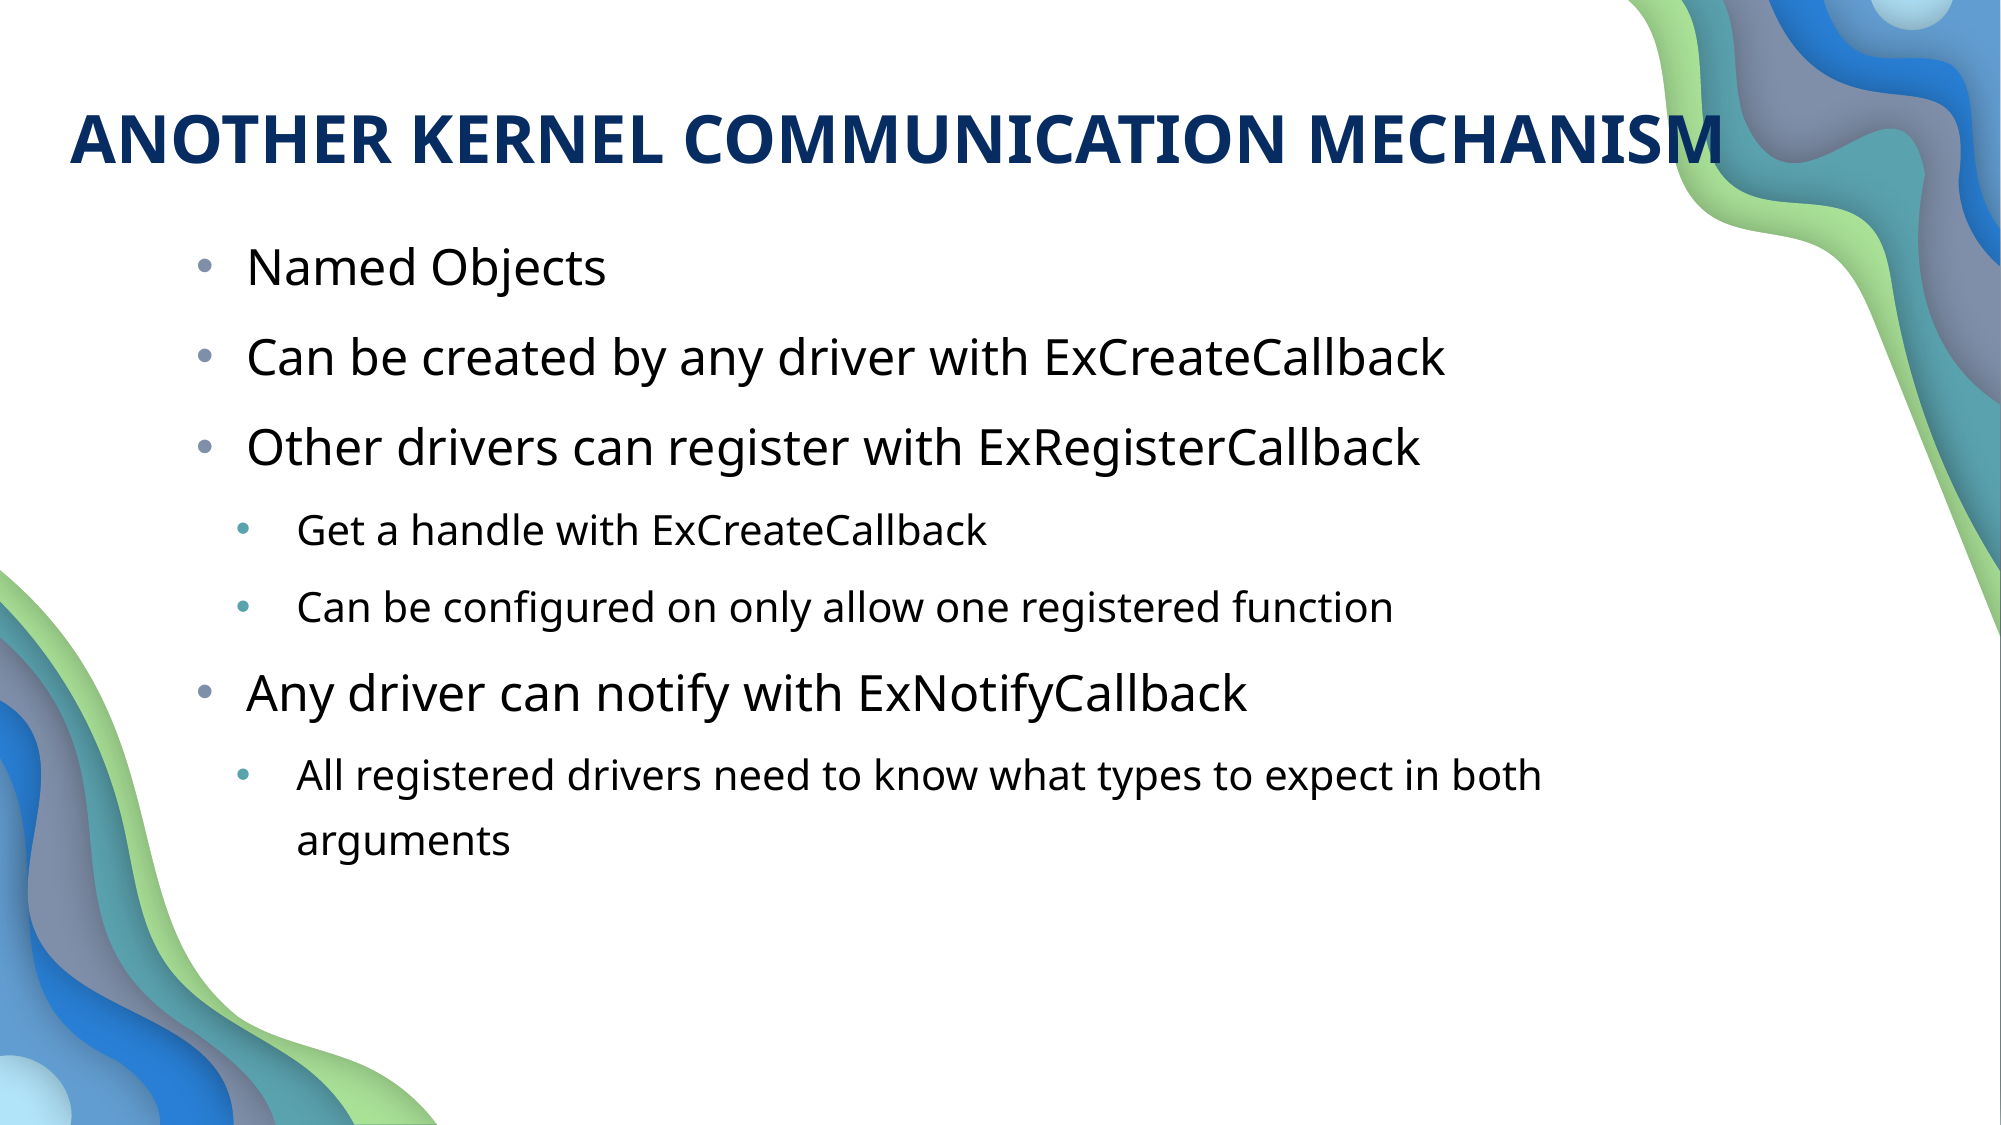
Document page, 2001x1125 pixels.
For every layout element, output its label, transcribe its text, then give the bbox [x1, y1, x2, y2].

text_box Named Objects Can be created by any driver with ExCreateCallback Other drivers can register with ExRegisterCallback Get a handle with ExCreateCallback Can be configured on only allow one registered function Any driver can notify with ExNotifyCallback All registered drivers need to know what types to expect in both arguments [146, 216, 1762, 1007]
list ANOTHER KERNEL COMMUNICATION MECHANISM [0, 85, 1774, 199]
